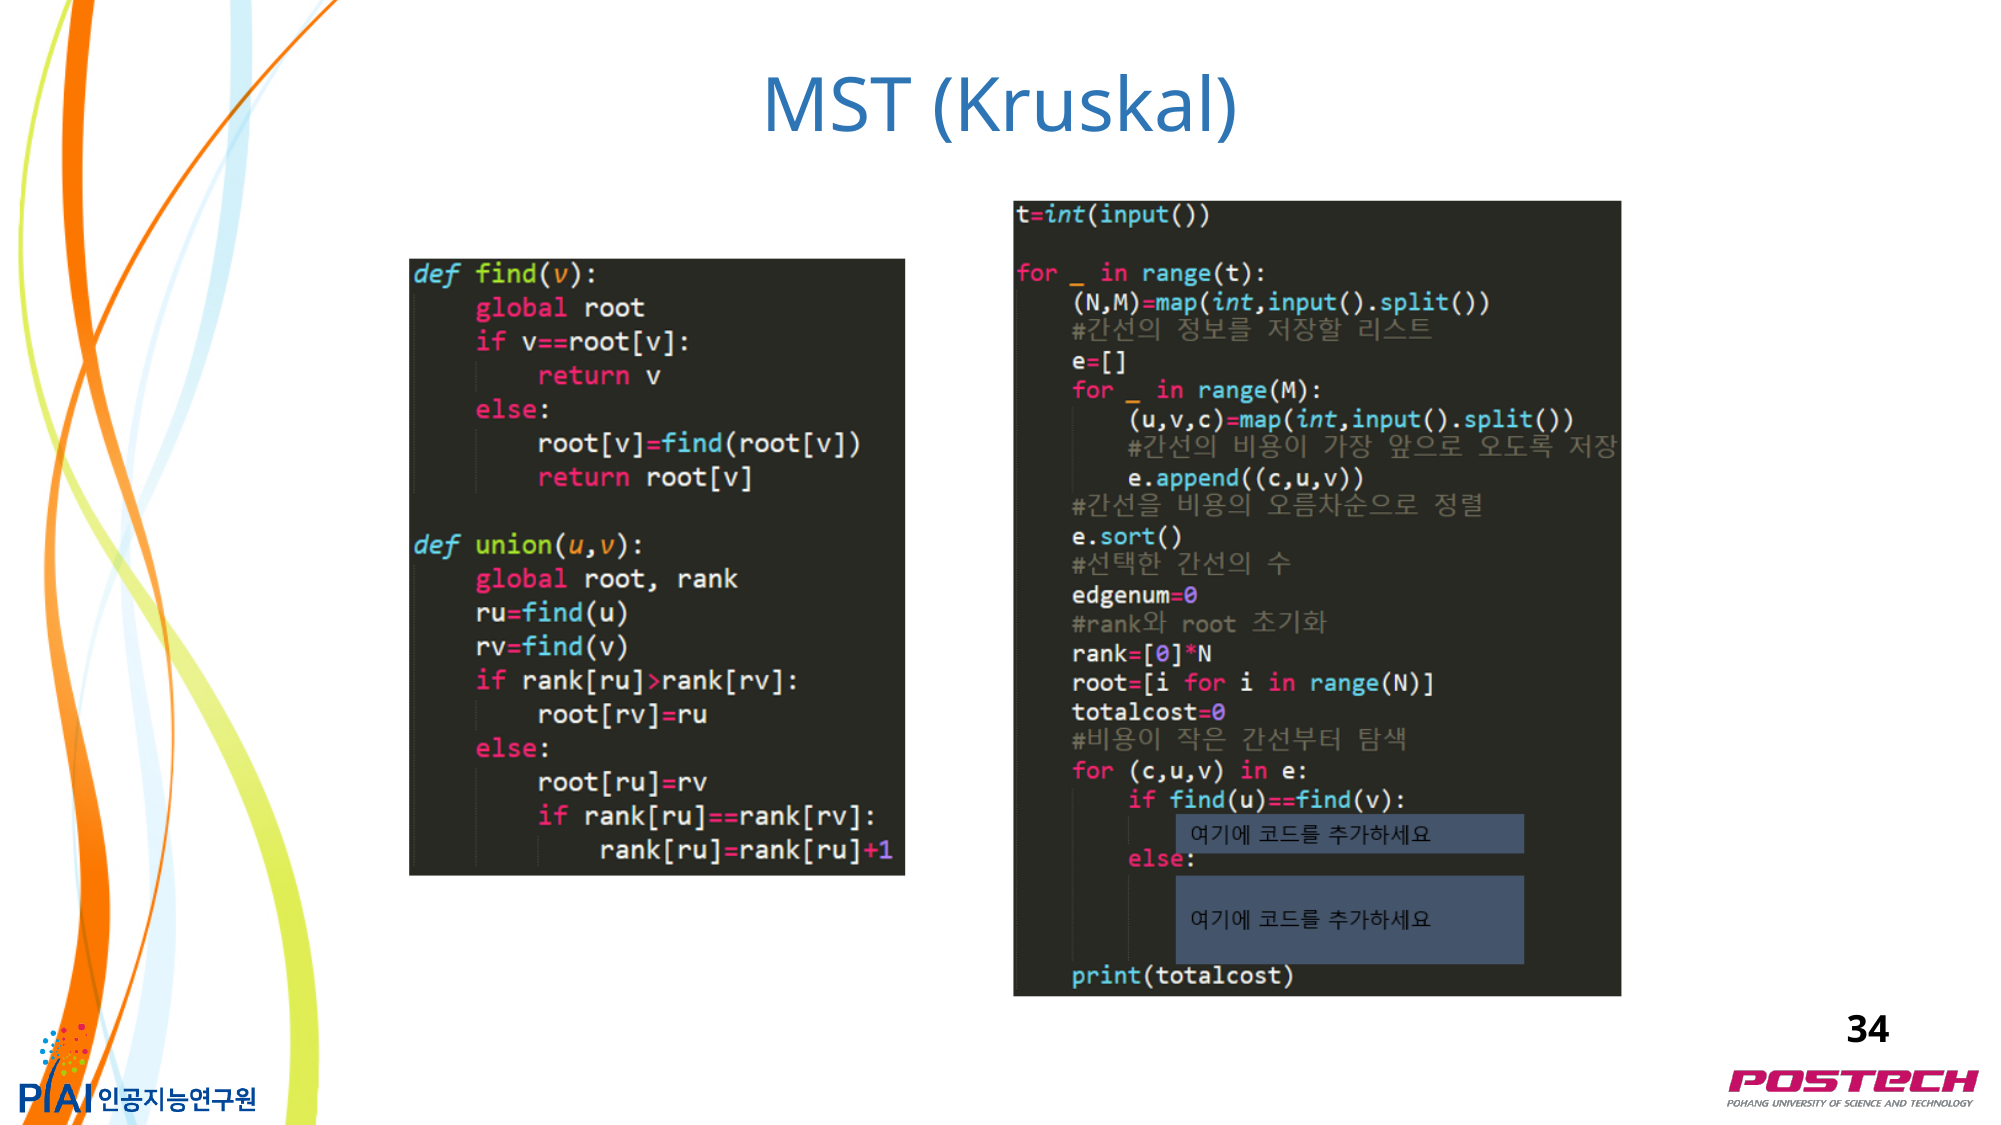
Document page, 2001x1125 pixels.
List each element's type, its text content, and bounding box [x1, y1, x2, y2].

picture [0, 0, 2001, 1125]
text_box MST (Kruskal) [0, 48, 2000, 154]
